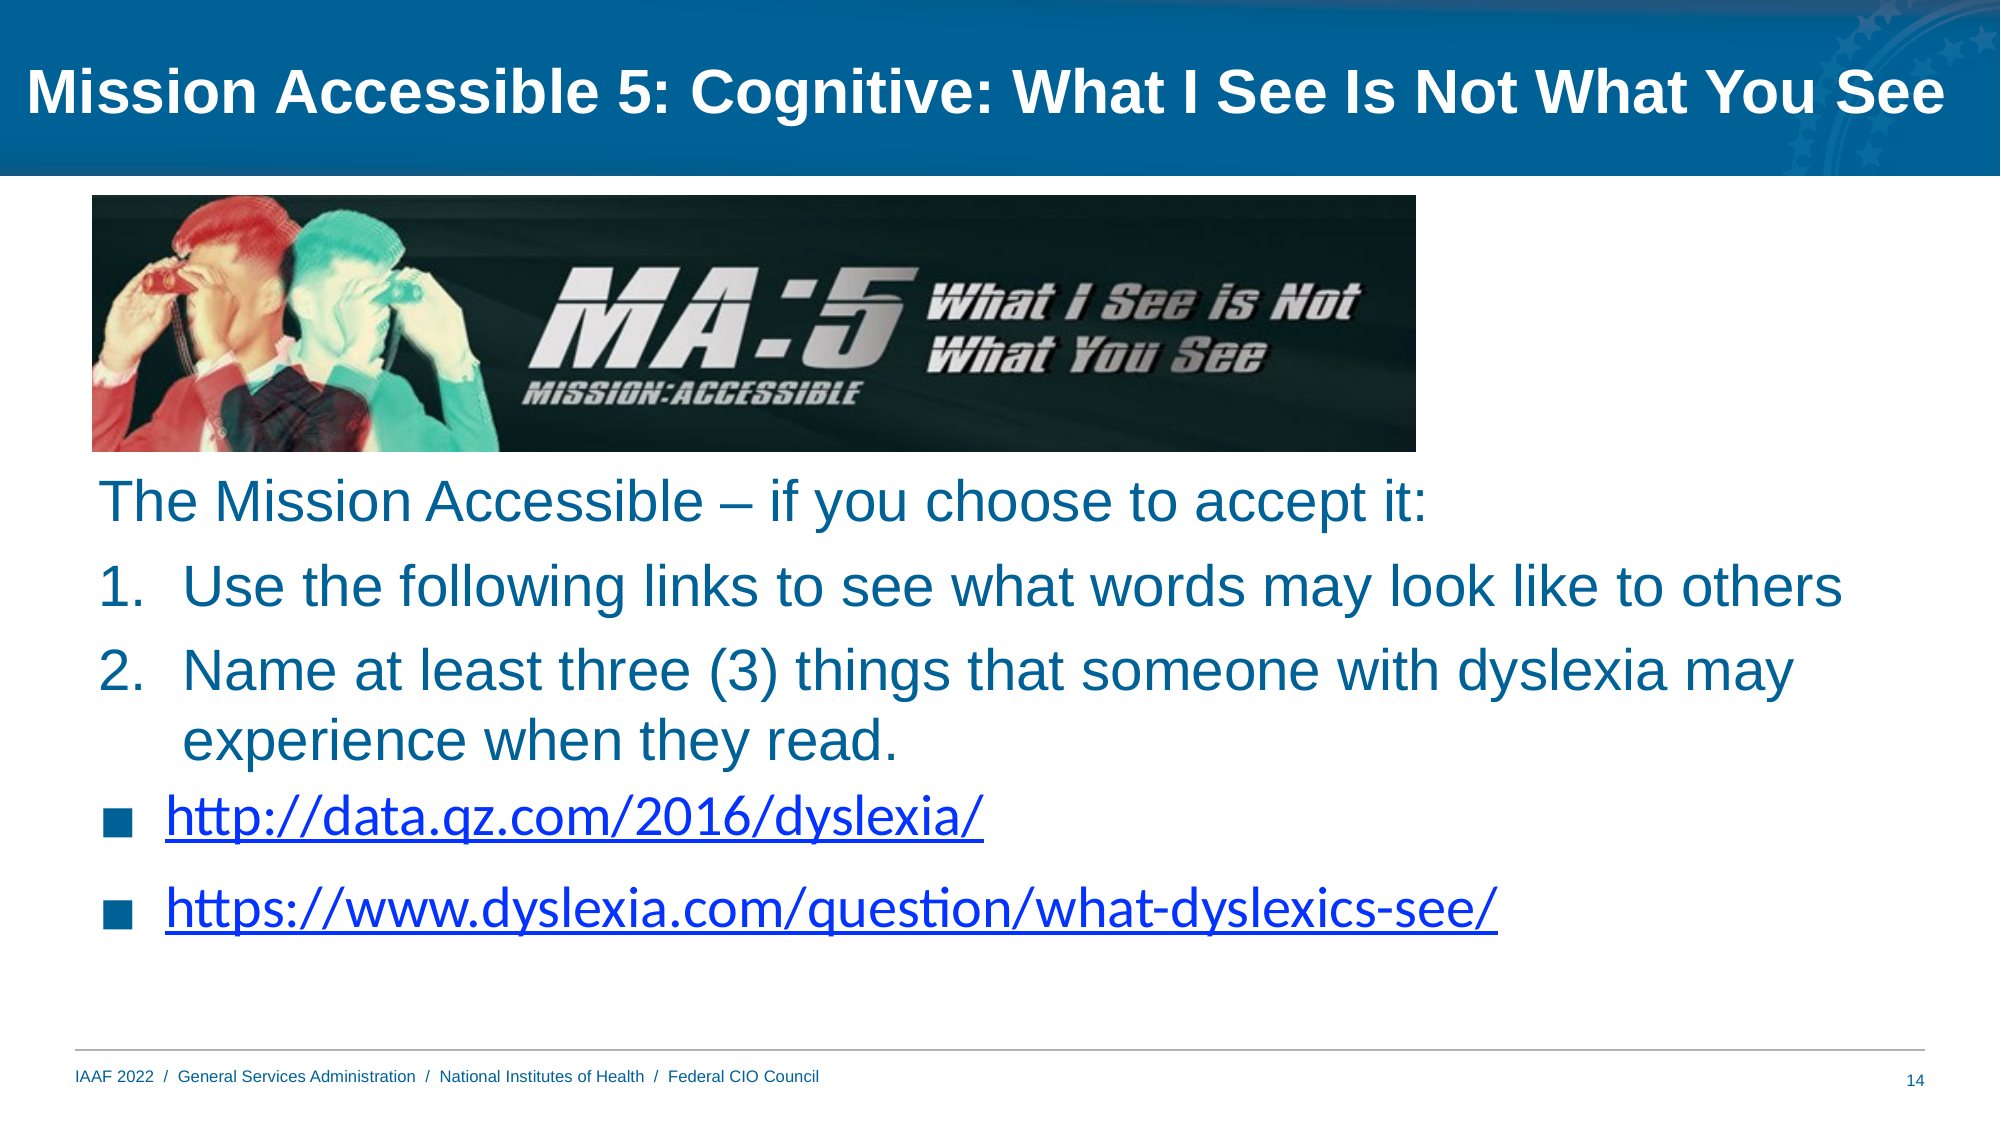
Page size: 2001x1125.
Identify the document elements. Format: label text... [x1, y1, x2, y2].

picture [91, 194, 1416, 452]
picture [0, 0, 2000, 176]
picture [0, 168, 26, 176]
list The Mission Accessible – if you choose to accept it: Use the following links to see what words may look like to others Name at least three (3) things that someone with dyslexia may experience when they read. http://data.qz.com/2016/dyslexia/ https://www.dyslexia.com/question/what-dyslexics-see/ [75, 455, 1925, 1035]
slide_number 14 [1880, 1065, 1925, 1095]
title Mission Accessible 5: Cognitive: What I See Is Not What You See [26, 52, 1987, 196]
